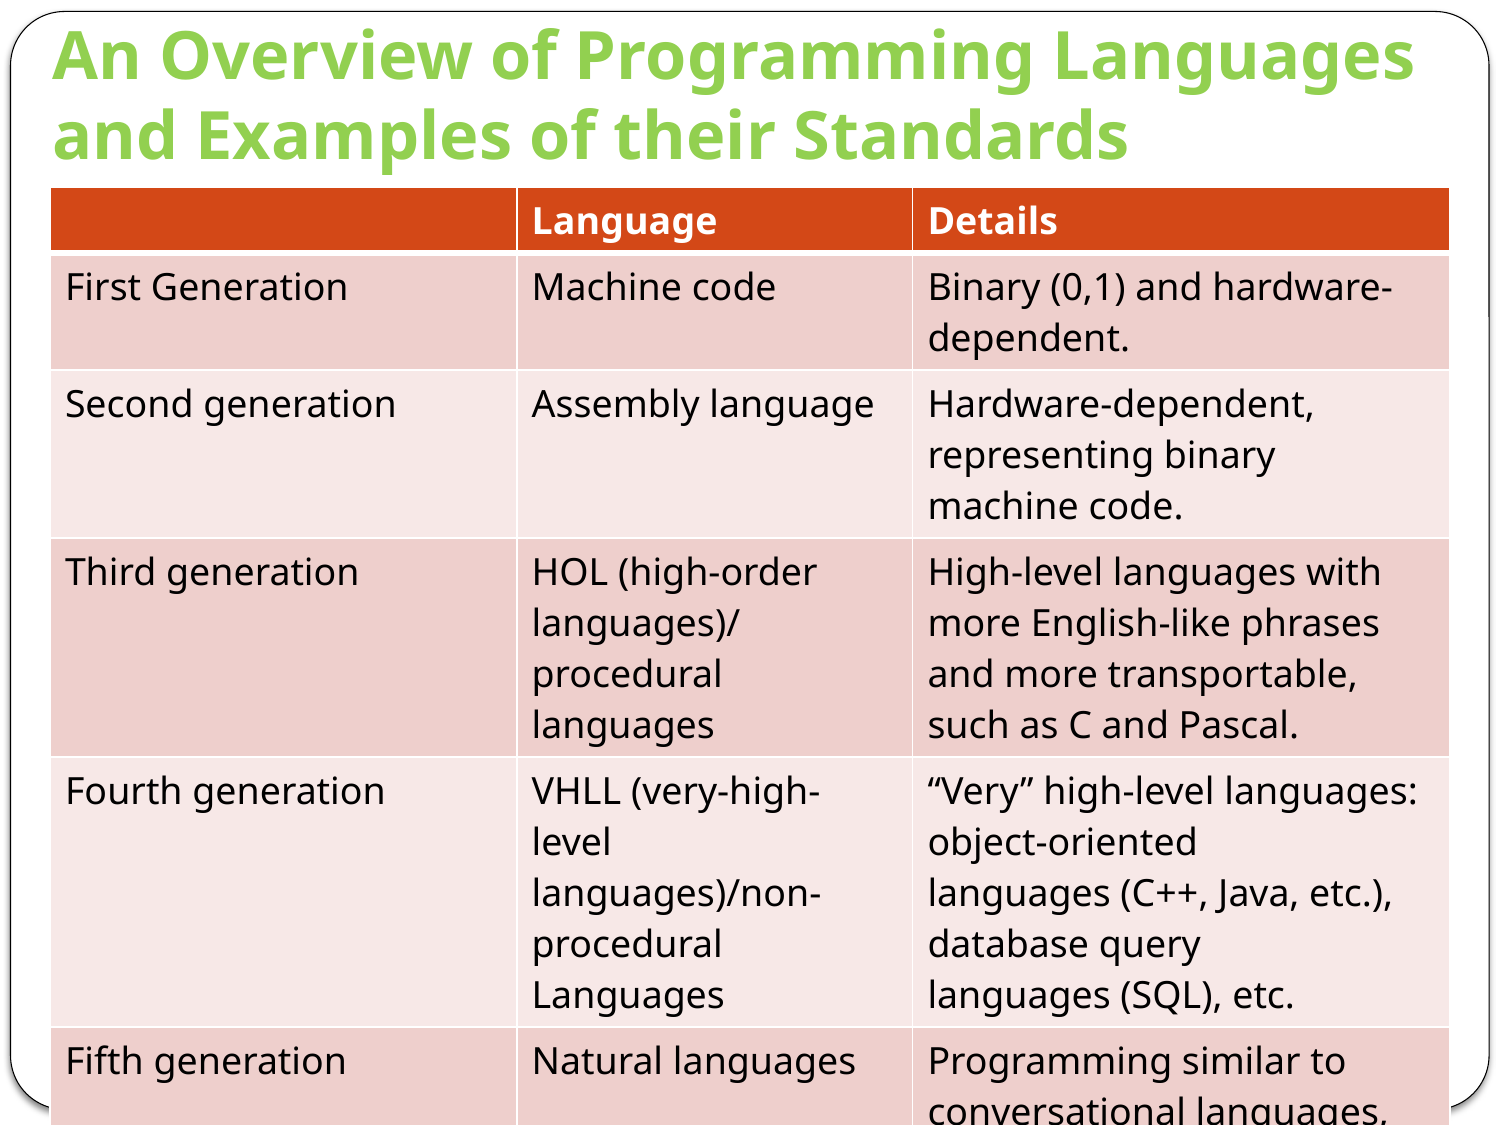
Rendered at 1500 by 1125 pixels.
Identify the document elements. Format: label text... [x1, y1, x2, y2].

table_cell Hardware-dependent, representing binary machine code. [913, 371, 1449, 537]
table_cell VHLL (very-high-level languages)/non-procedural Languages [518, 758, 912, 1026]
table_header Language [518, 188, 912, 250]
table_cell First Generation [51, 256, 516, 369]
table_header Details [913, 188, 1449, 250]
table_cell Machine code [518, 256, 912, 369]
table_cell Natural languages [518, 1028, 912, 1125]
table_cell Programming similar to conversational languages, typically used in artificial intelligence (AI). [913, 1028, 1449, 1125]
table_header [51, 188, 516, 250]
table_cell Fourth generation [51, 758, 516, 1026]
table_cell HOL (high-order languages)/ procedural languages [518, 539, 912, 756]
table_cell Third generation [51, 539, 516, 756]
table_cell Binary (0,1) and hardware-dependent. [913, 256, 1449, 369]
table_cell Fifth generation [51, 1028, 516, 1125]
table_cell “Very” high-level languages: object-oriented languages (C++, Java, etc.), database query languages (SQL), etc. [913, 758, 1449, 1026]
title An Overview of Programming Languages and Examples of their Standards [37, 0, 1500, 188]
table_cell High-level languages with more English-like phrases and more transportable, such as C and Pascal. [913, 539, 1449, 756]
table_cell Second generation [51, 371, 516, 537]
table_cell Assembly language [518, 371, 912, 537]
